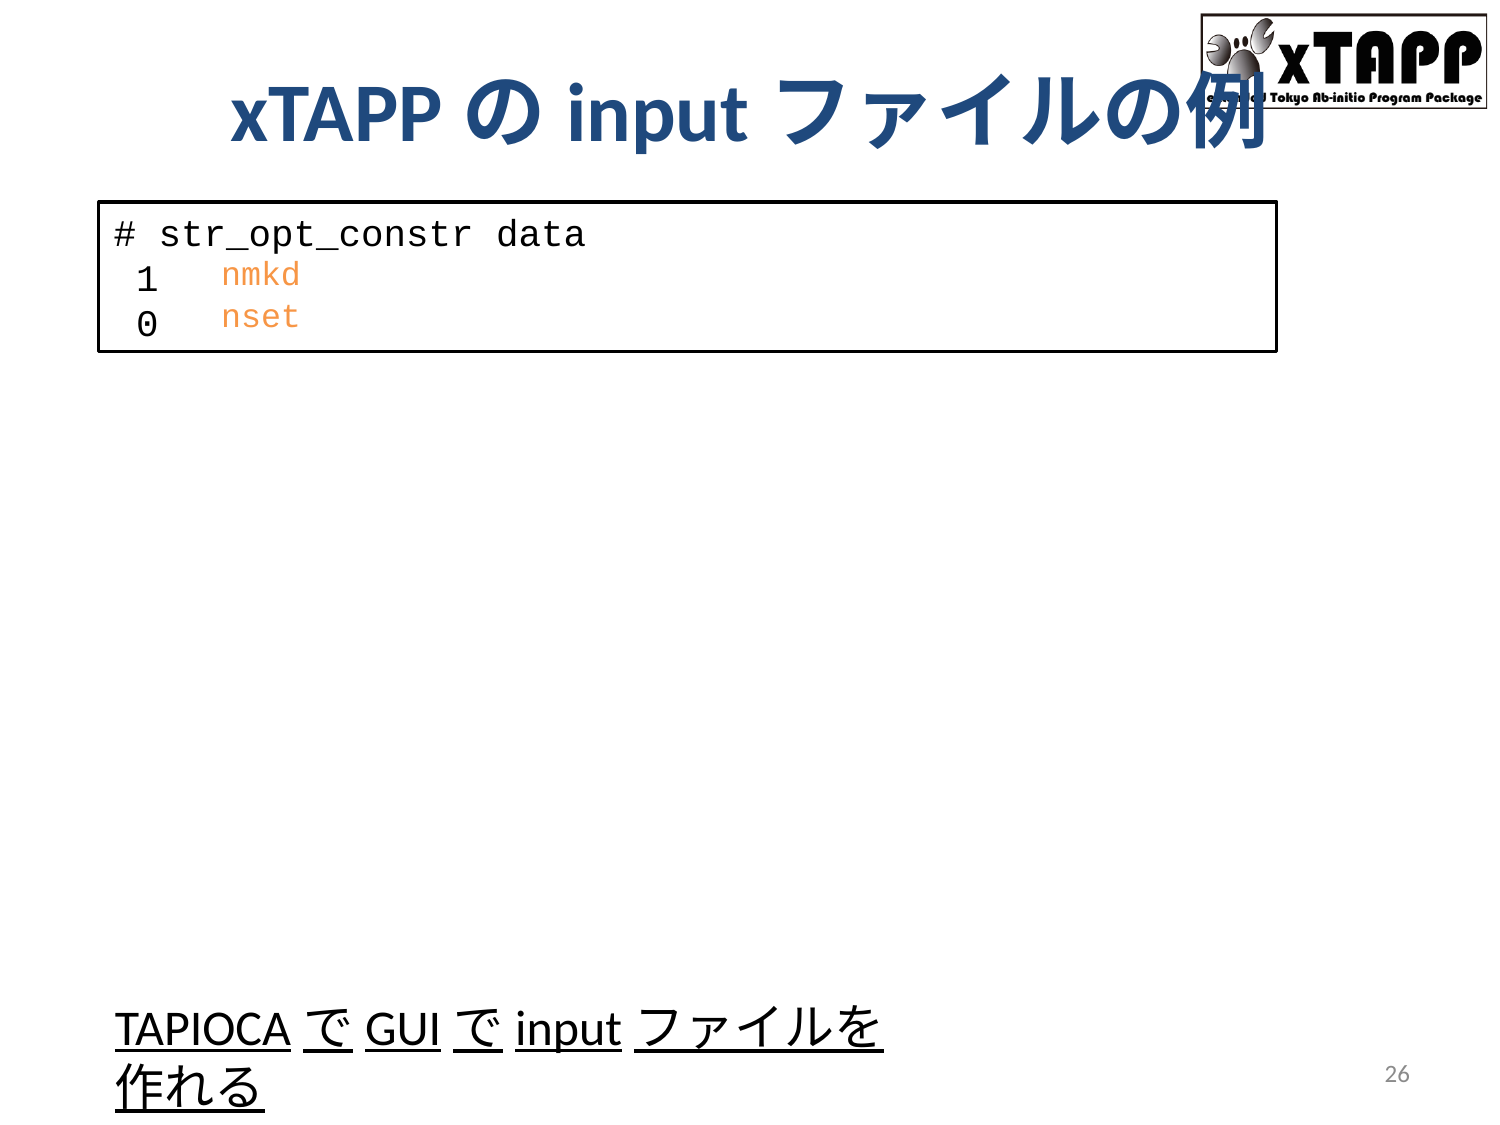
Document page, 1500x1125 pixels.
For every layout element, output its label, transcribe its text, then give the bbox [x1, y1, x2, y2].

text_box TAPIOCAでGUIでinputファイルを作れる [99, 987, 949, 1123]
text_box nset [206, 286, 441, 342]
text_box # str_opt_constr data 1 0 [98, 201, 1277, 352]
text_box nmkd [206, 244, 441, 286]
title xTAPPのinputファイルの例 [75, 14, 1425, 202]
slide_number 26 [1074, 1042, 1425, 1103]
